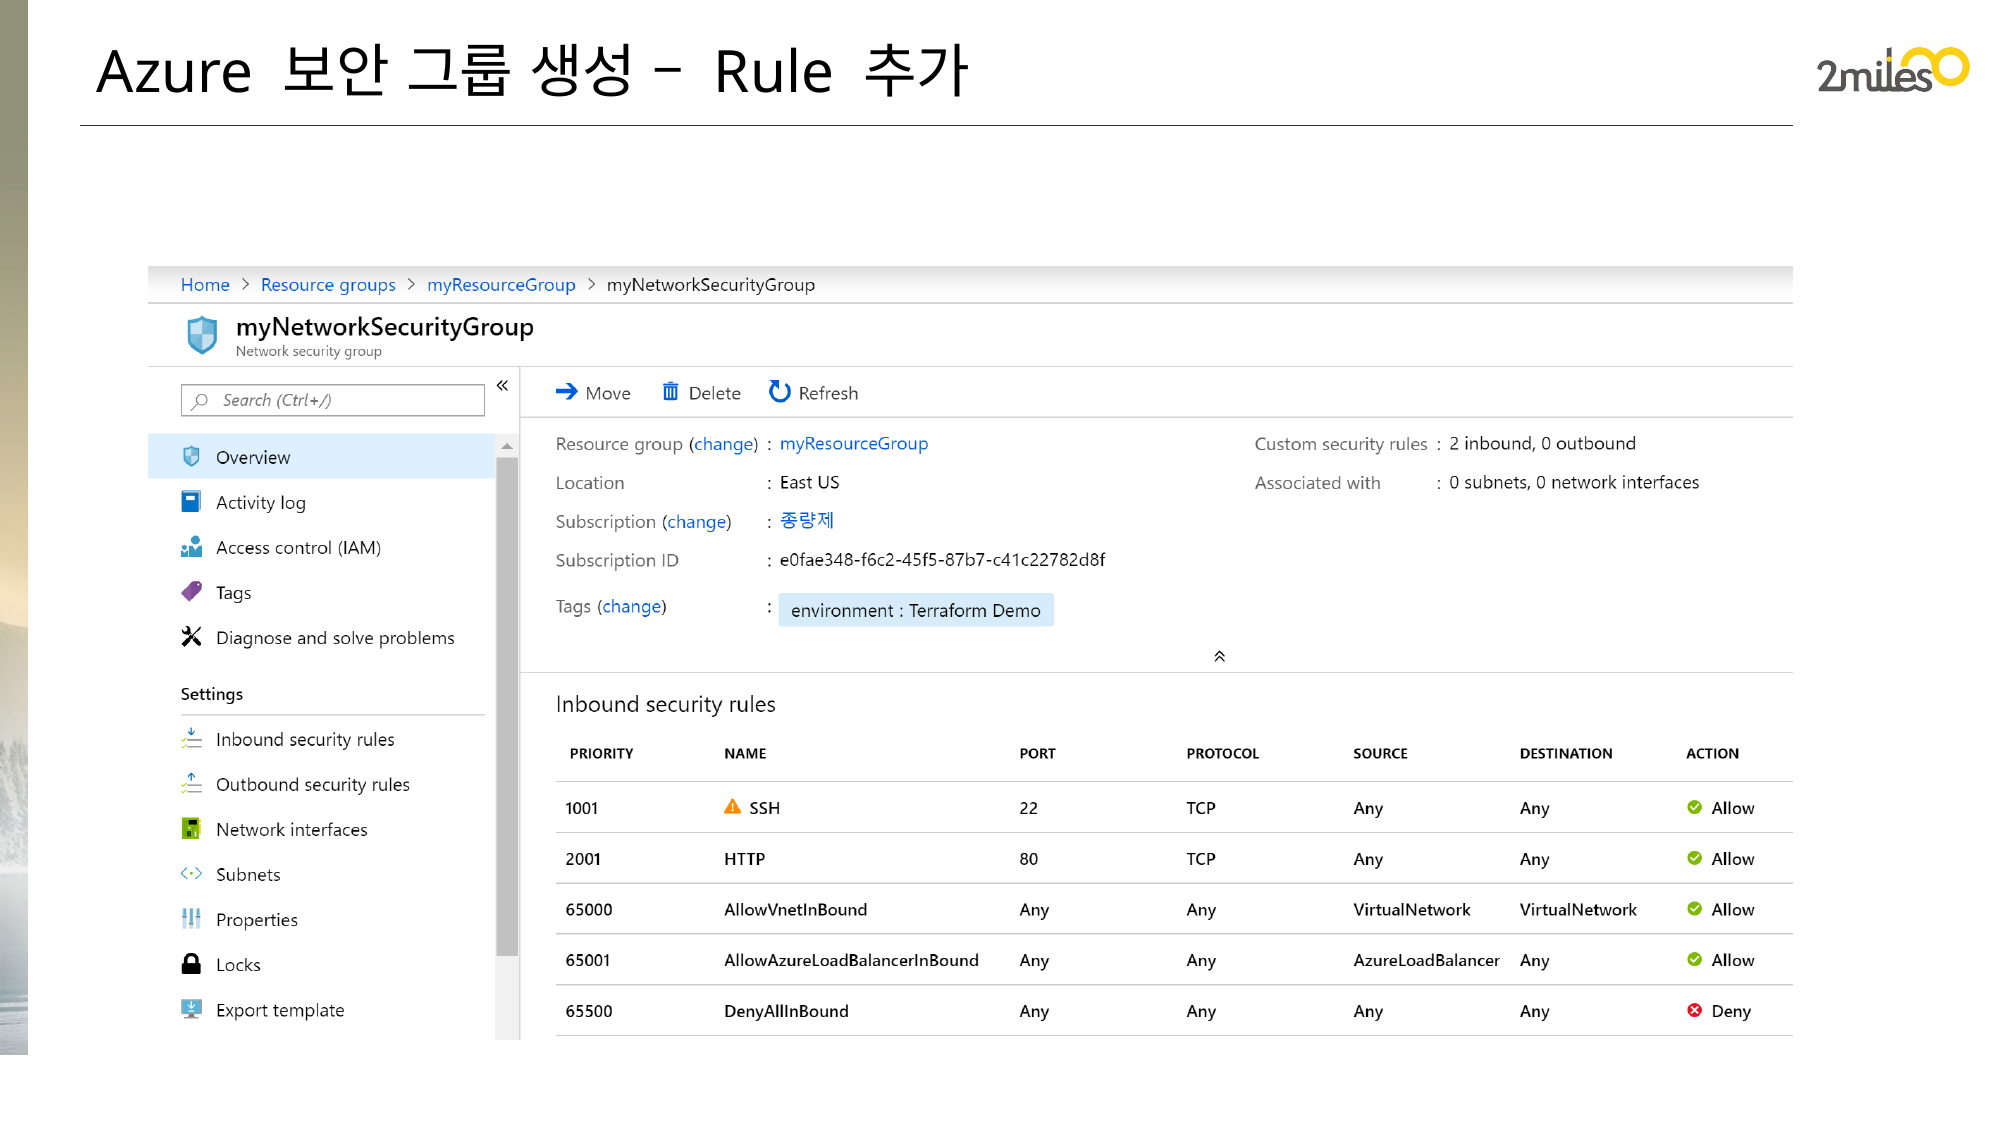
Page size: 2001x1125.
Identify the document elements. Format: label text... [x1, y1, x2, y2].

picture [148, 266, 1793, 1040]
picture [1817, 47, 1970, 92]
text_box Azure 보안 그룹 생성 – Rule 추가 [82, 27, 986, 112]
picture [0, 0, 28, 1055]
